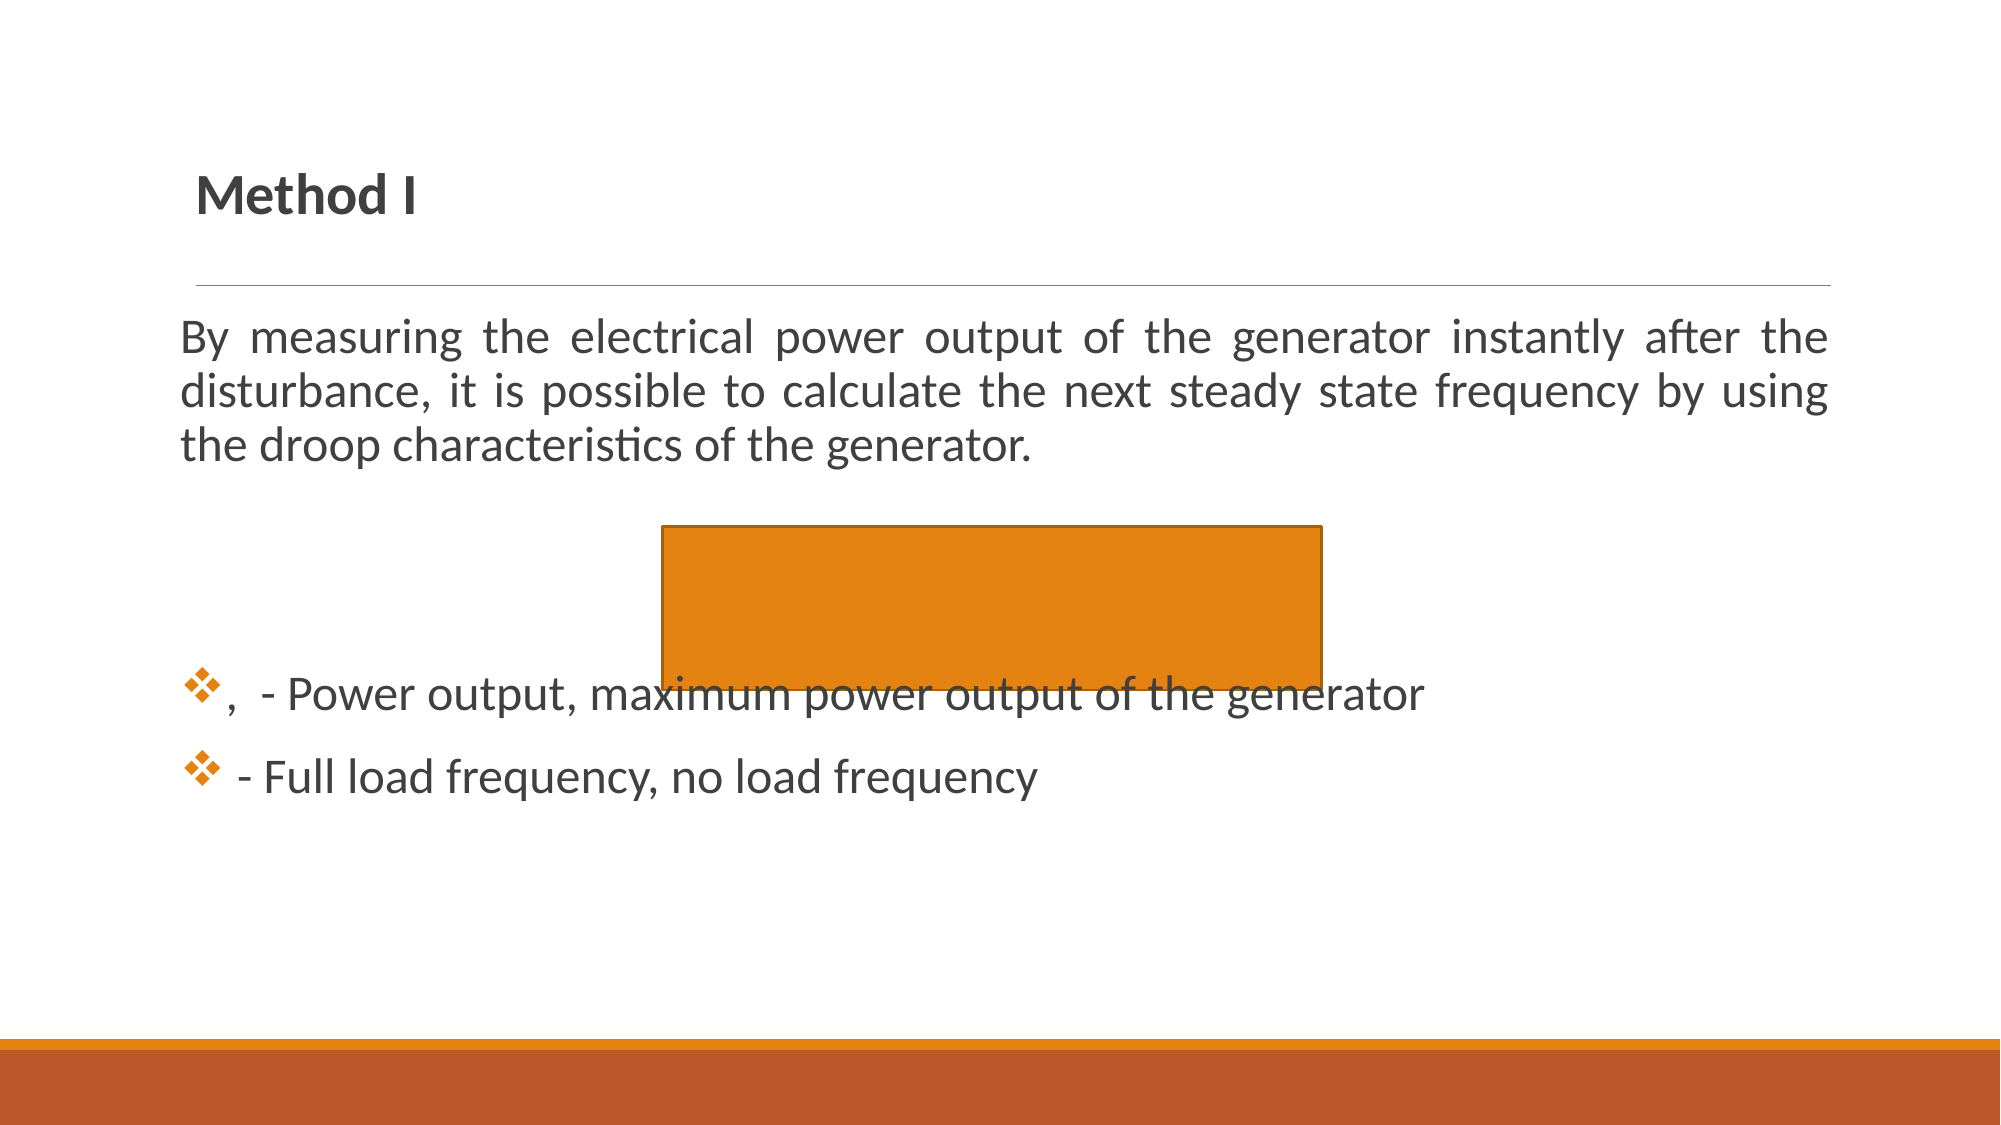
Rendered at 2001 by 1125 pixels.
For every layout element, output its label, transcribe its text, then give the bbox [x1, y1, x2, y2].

text_box [661, 525, 1323, 691]
title Method I [180, 47, 1830, 285]
